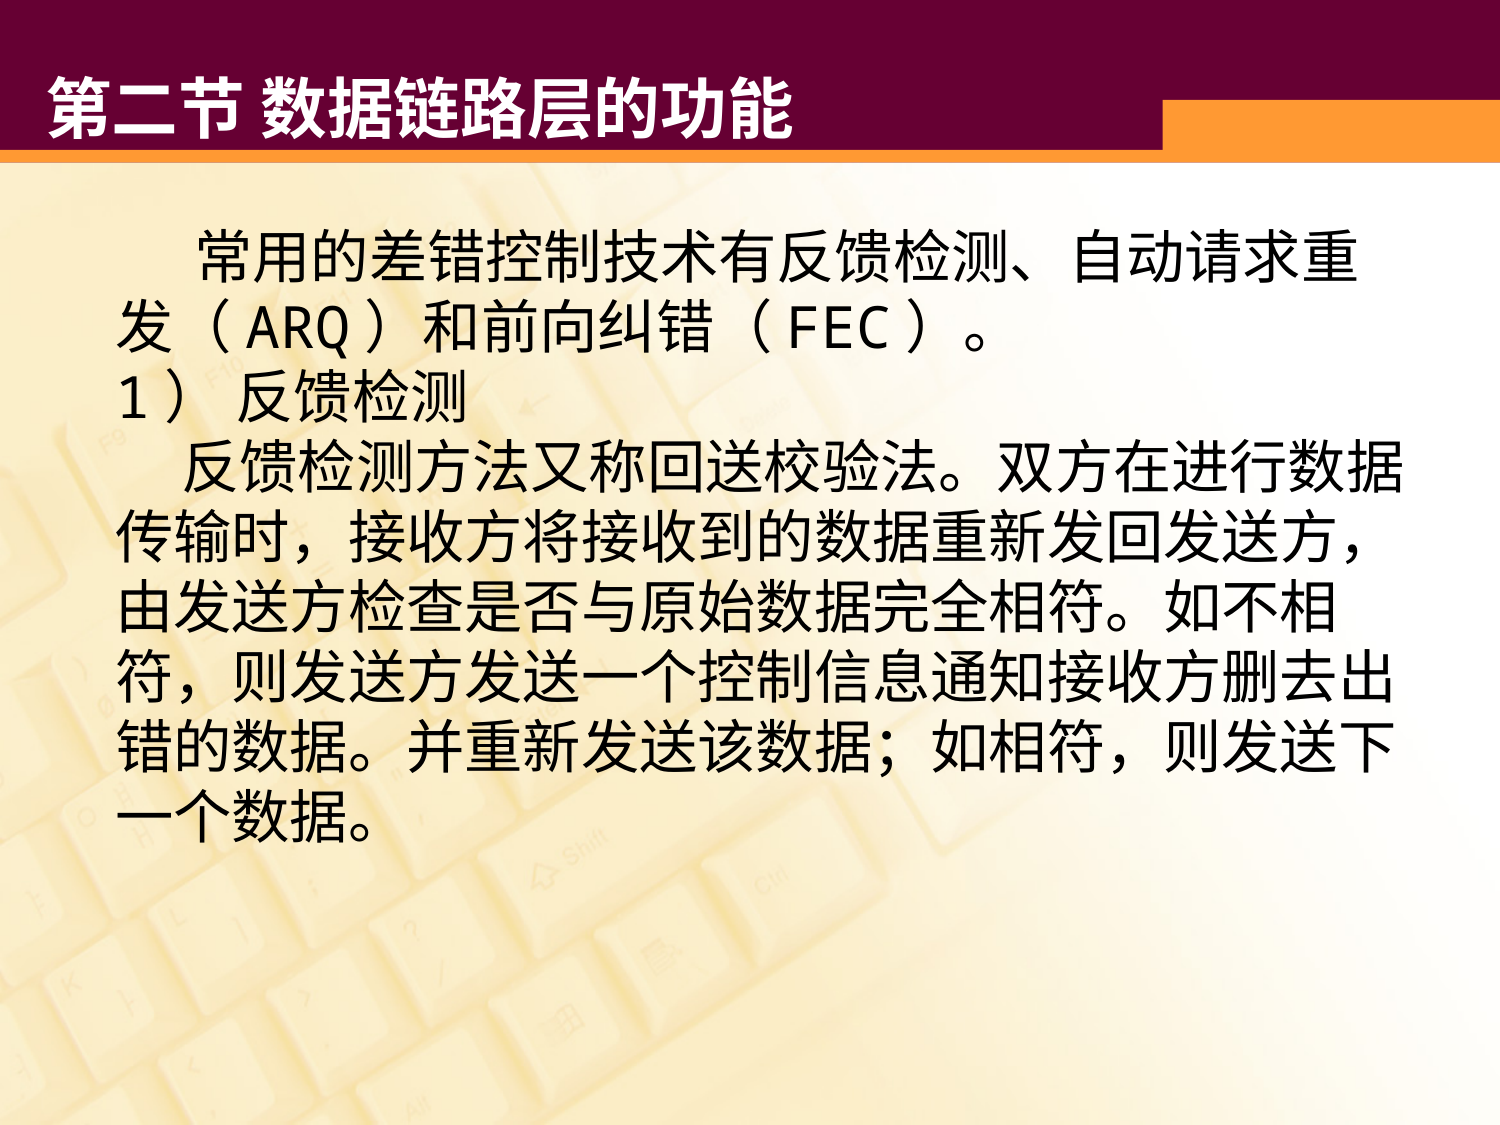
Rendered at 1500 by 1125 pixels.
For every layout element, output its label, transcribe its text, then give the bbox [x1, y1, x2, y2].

picture [0, 163, 1500, 1125]
list 常用的差错控制技术有反馈检测、自动请求重发（ARQ）和前向纠错（FEC）。 1） 反馈检测 反馈检测方法又称回送校验法。双方在进行数据传输时，接收方将接收到的数据重新发回发送方，由发送方检查是否与原始数据完全相符。如不相符，则发送方发送一个控制信息通知接收方删去出错的数据。并重新发送该数据；如相符，则发送下一个数据。 [100, 212, 1426, 1013]
title 第二节 数据链路层的功能 [29, 50, 1338, 164]
